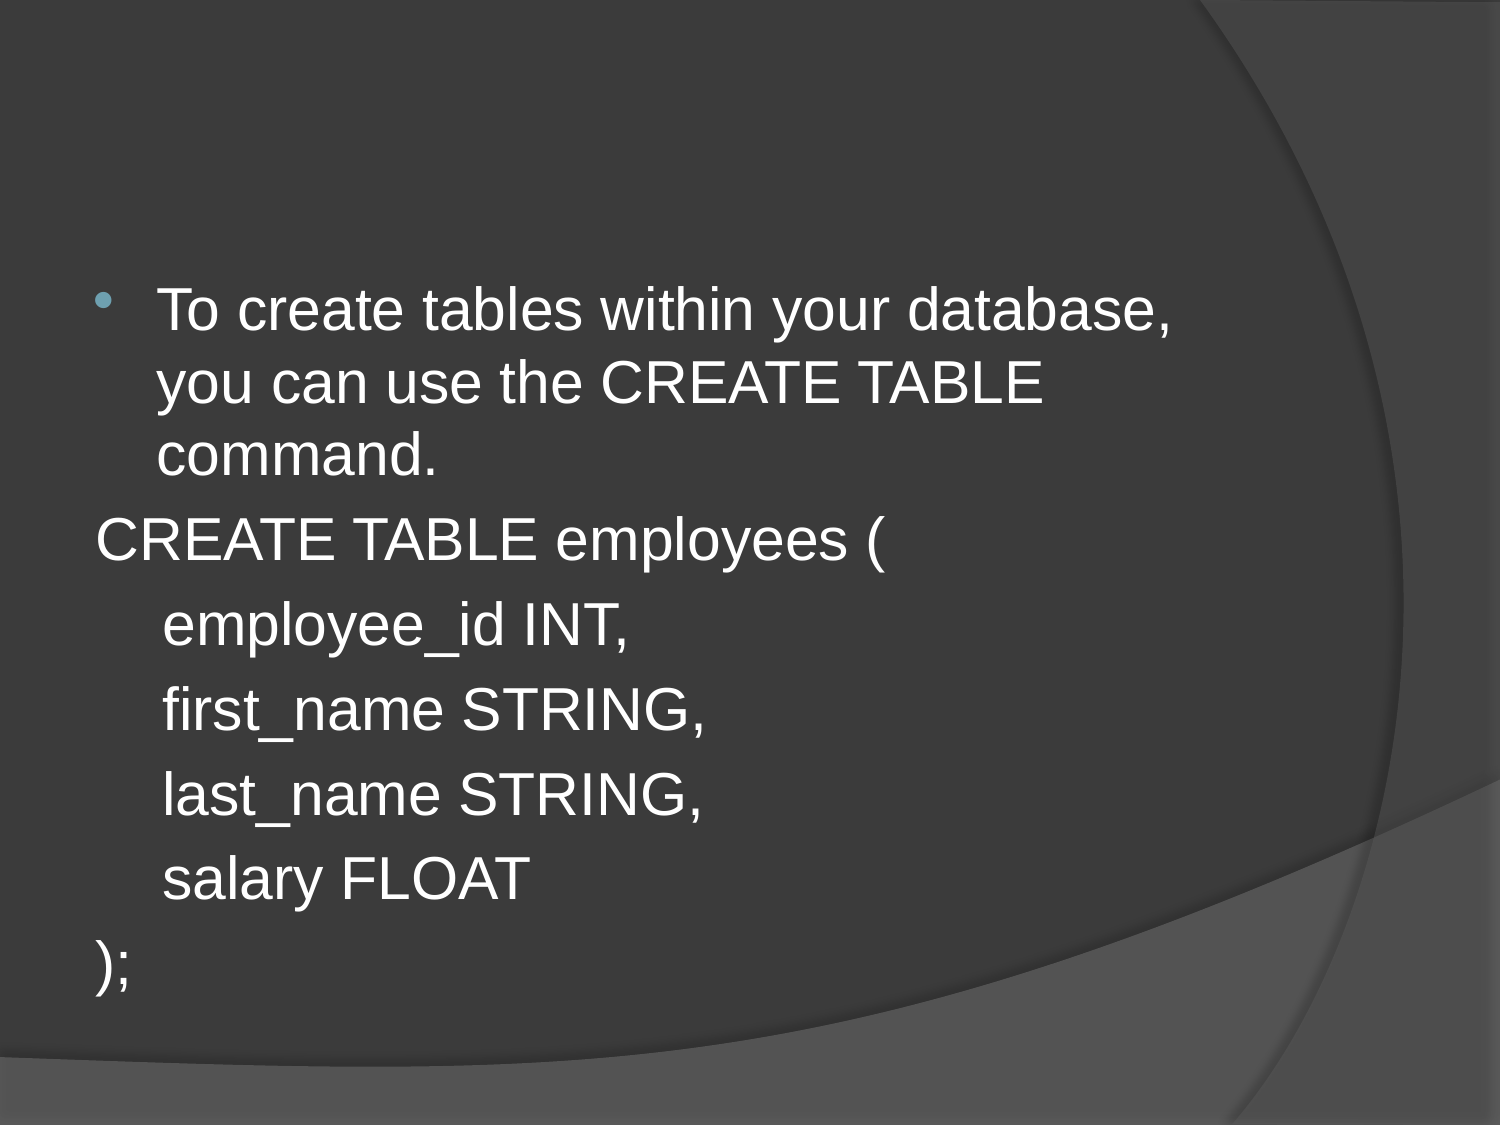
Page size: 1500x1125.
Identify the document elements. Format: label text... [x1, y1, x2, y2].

list To create tables within your database, you can use the CREATE TABLE command. CREATE TABLE employees ( employee_id INT, first_name STRING, last_name STRING, salary FLOAT ); [75, 262, 1300, 1005]
